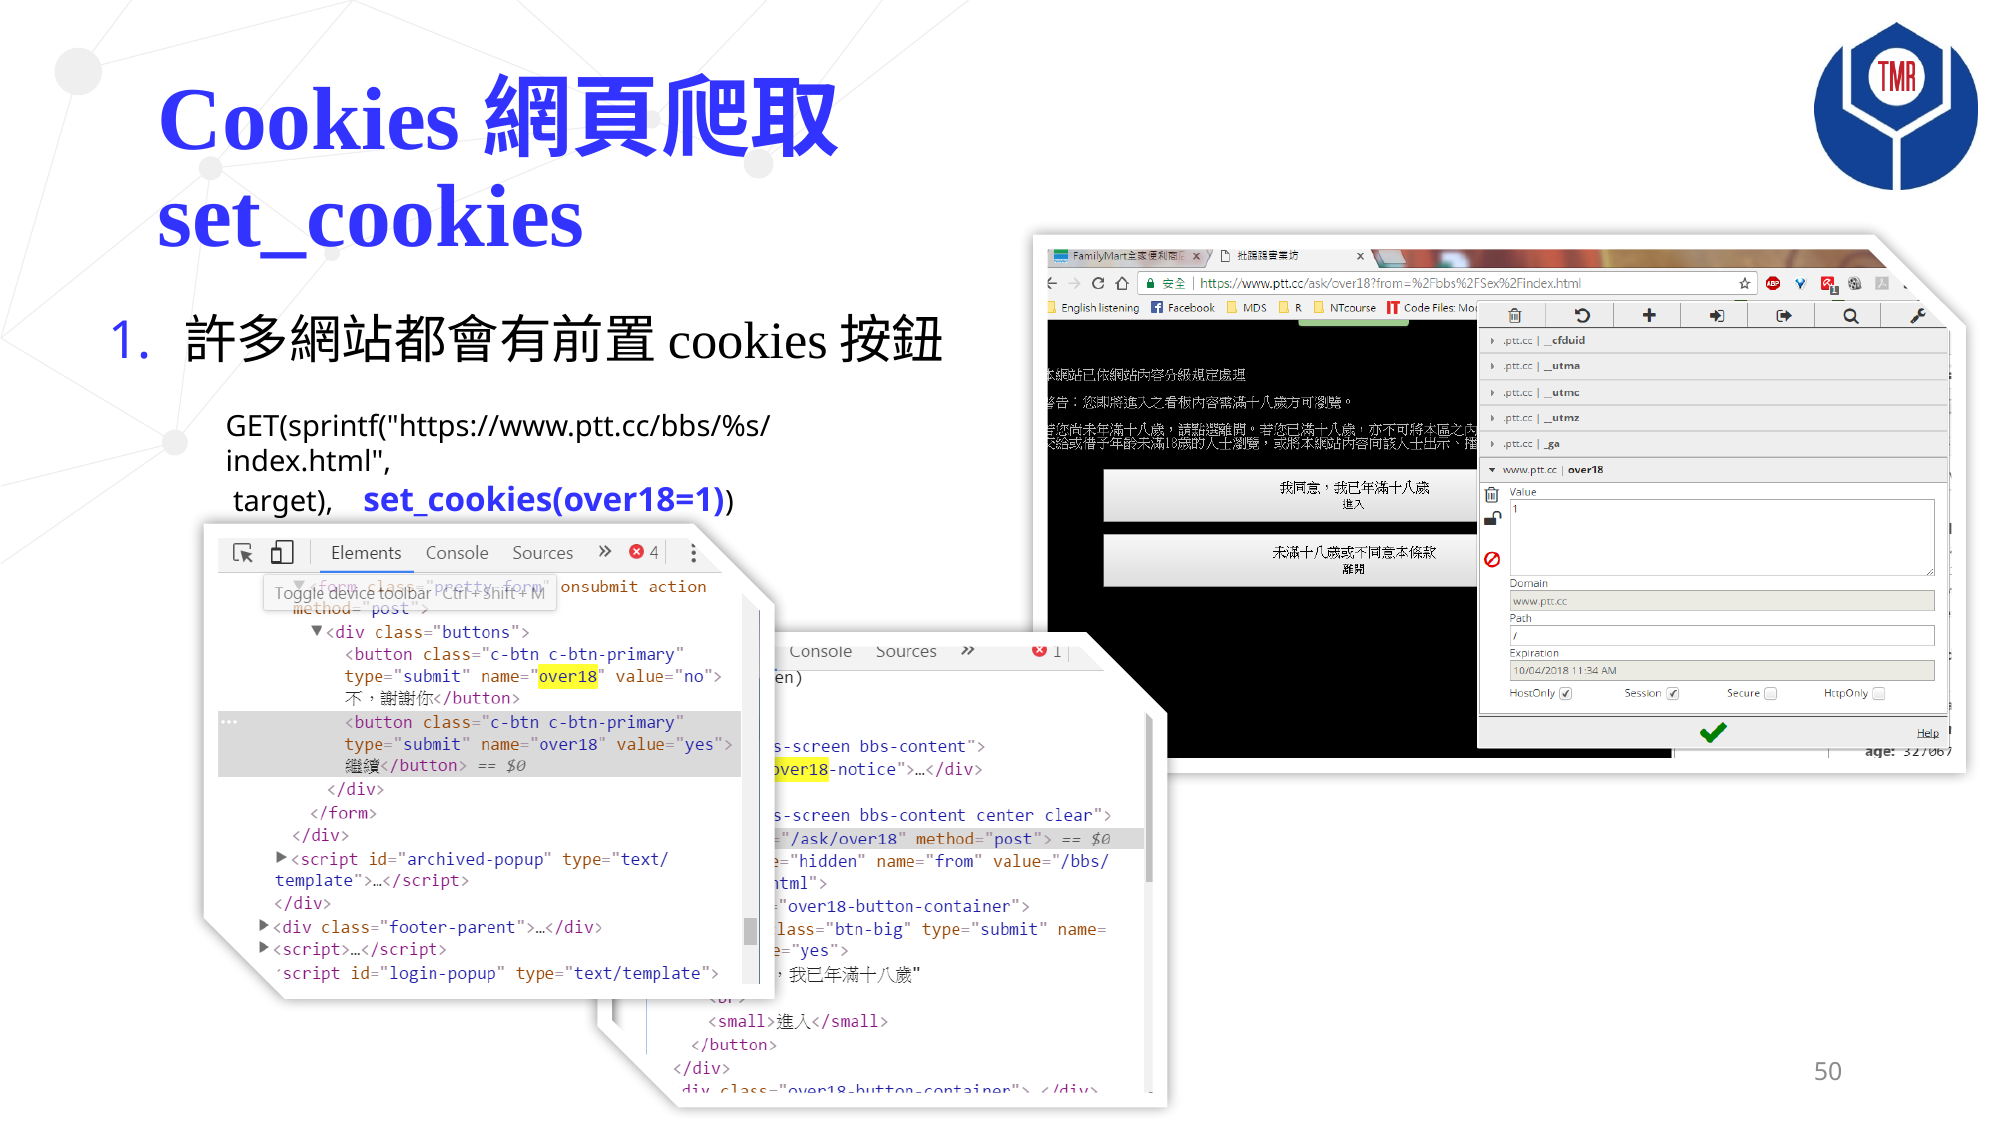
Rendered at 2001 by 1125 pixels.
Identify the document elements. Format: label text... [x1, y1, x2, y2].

list 許多網站都會有前置cookies按鈕 [88, 303, 1023, 381]
picture [0, 0, 2000, 1125]
text_box GET(sprintf("https://www.ptt.cc/bbs/%s/index.html", target), set_cookies(over18=1)) [210, 400, 939, 525]
title Cookies網頁爬取 set_cookies [137, 59, 1863, 278]
slide_number 50 [1412, 1042, 1863, 1103]
